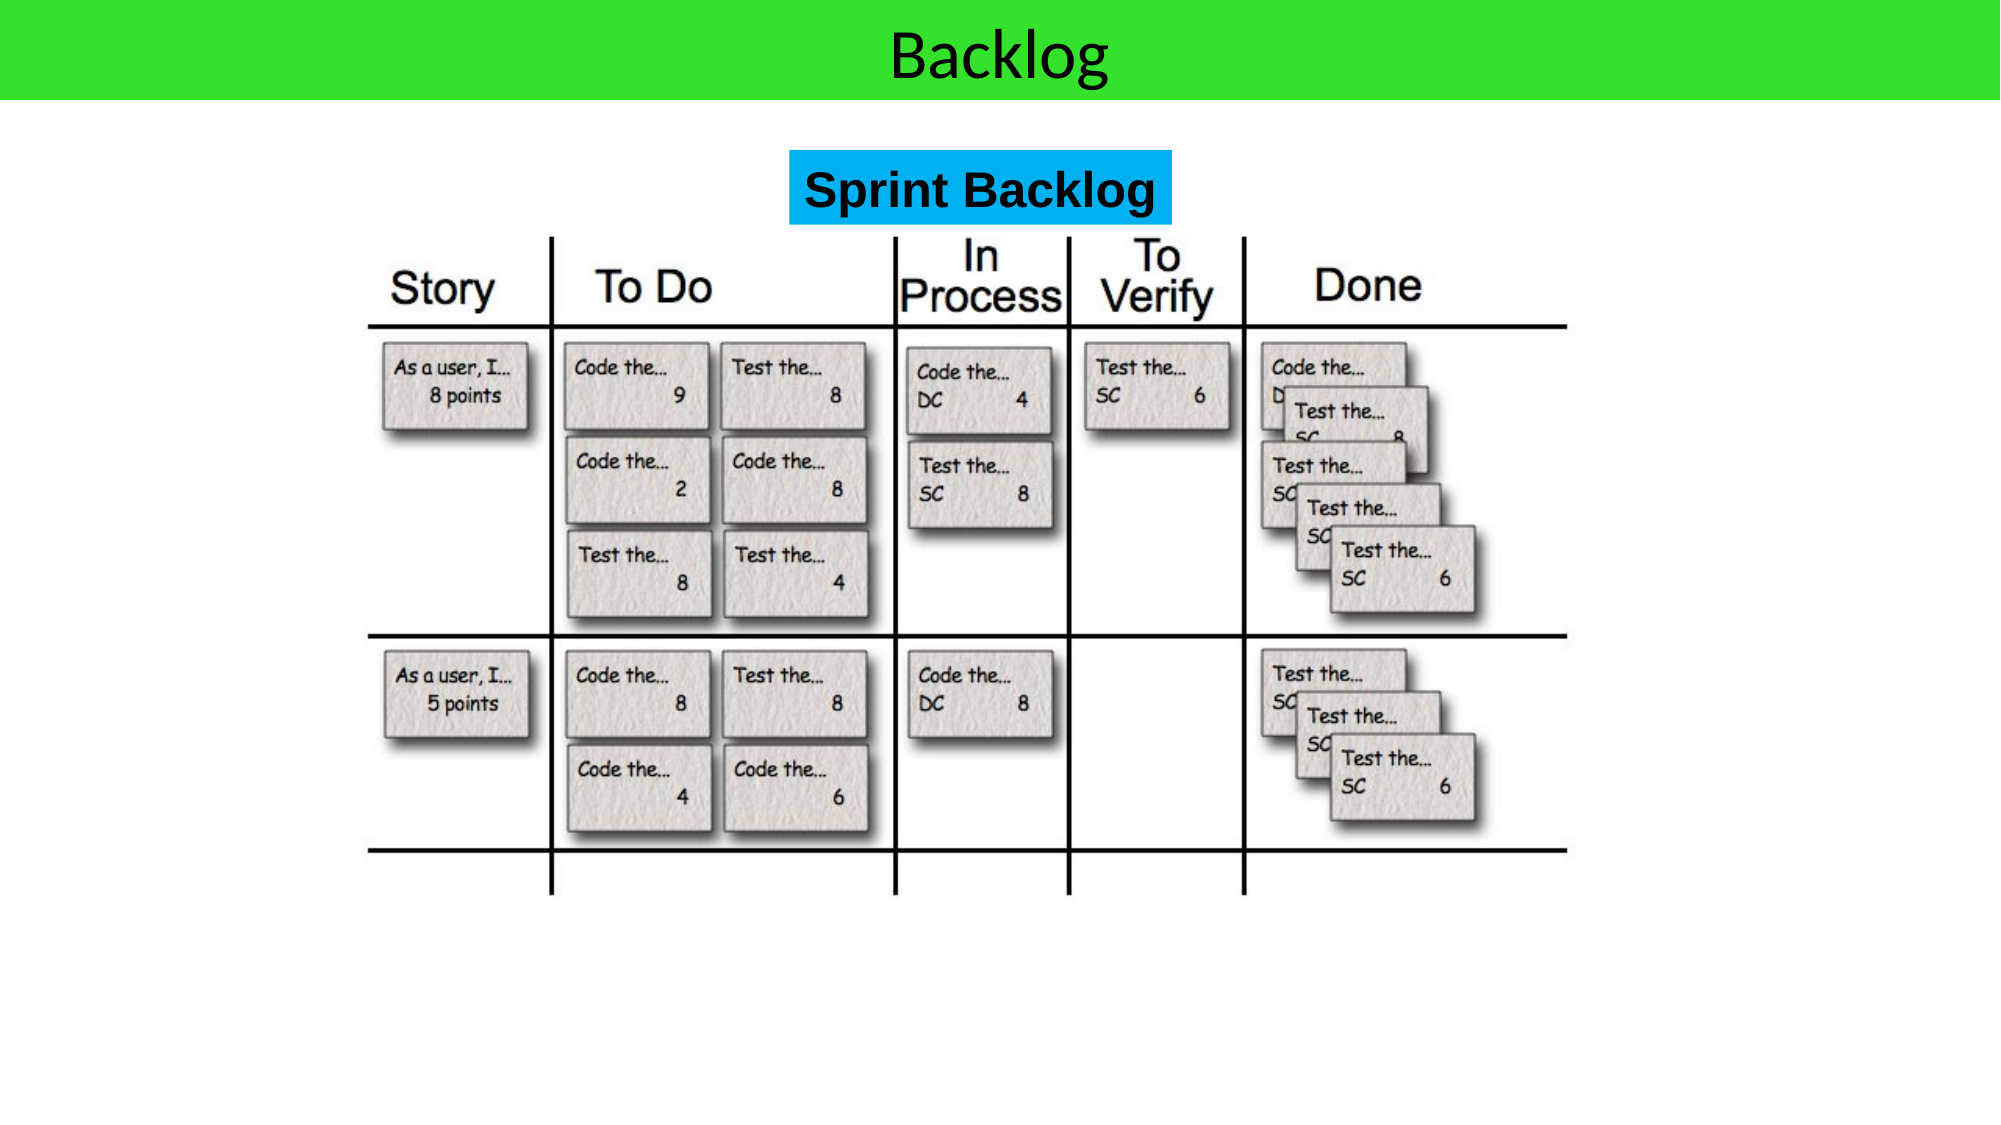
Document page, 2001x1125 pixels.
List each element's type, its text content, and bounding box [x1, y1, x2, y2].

text_box Sprint Backlog [789, 149, 1172, 210]
picture [1132, 212, 1150, 216]
title Backlog [0, 0, 2000, 100]
picture [362, 212, 1583, 912]
